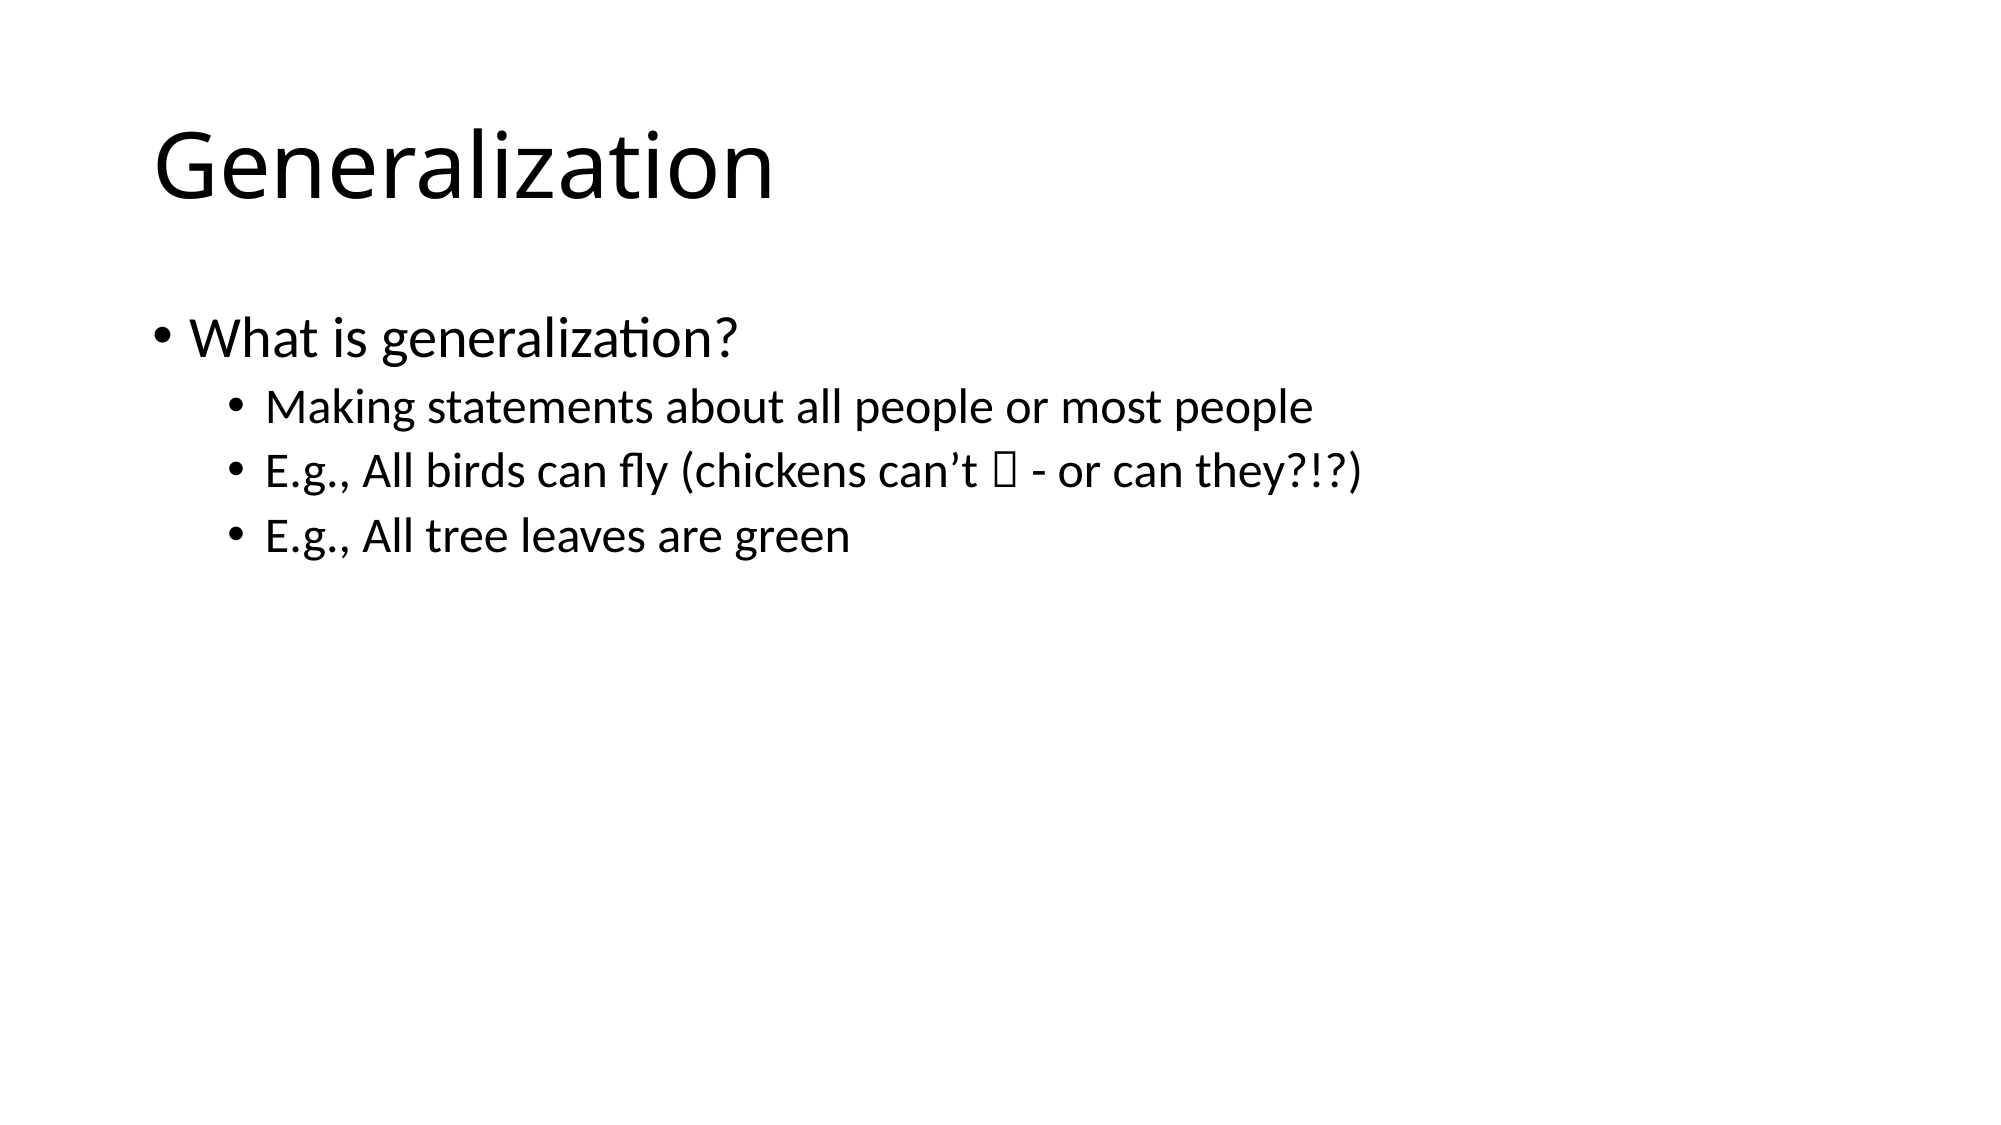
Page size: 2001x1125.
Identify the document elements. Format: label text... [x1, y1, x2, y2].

list What is generalization? Making statements about all people or most people E.g., All birds can fly (chickens can’t  - or can they?!?) E.g., All tree leaves are green [137, 299, 1863, 1014]
title Generalization [137, 59, 1863, 278]
